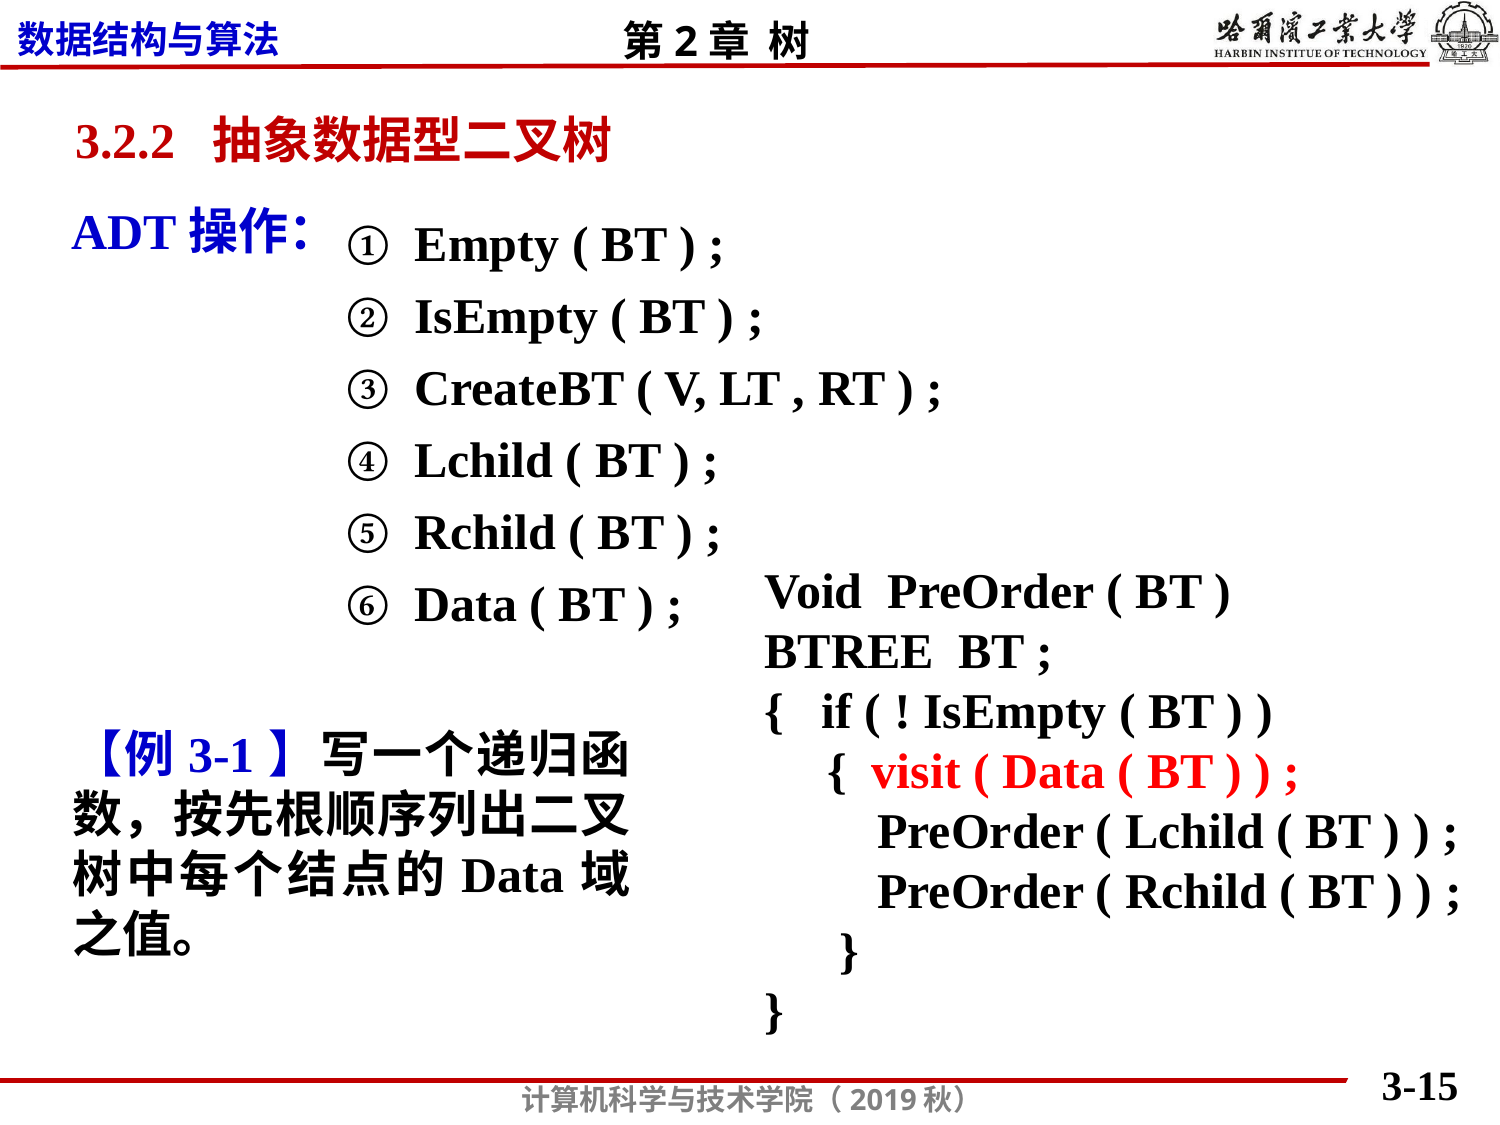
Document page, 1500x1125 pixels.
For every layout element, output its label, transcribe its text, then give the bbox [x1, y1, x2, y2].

text_box 3.2.2 抽象数据型二叉树 [60, 101, 627, 177]
text_box ① Empty ( BT ) ; ② IsEmpty ( BT ) ; ③ CreateBT ( V, LT , RT ) ; ④ Lchild ( BT ) ; ⑤ Rchild ( BT ) ; ⑥ Data ( BT ) ; [331, 192, 959, 640]
text_box Void PreOrder ( BT ) BTREE BT ; { if ( ! IsEmpty ( BT ) ) { visit ( Data ( BT ) ) ; PreOrder ( Lchild ( BT ) ) ; PreOrder ( Rchild ( BT ) ) ; } } [749, 550, 1478, 1046]
picture [1212, 1, 1500, 68]
text_box ADT操作： [56, 192, 331, 268]
text_box 【例3-1】写一个递归函数，按先根顺序列出二叉树中每个结点的Data域之值。 [57, 714, 646, 971]
